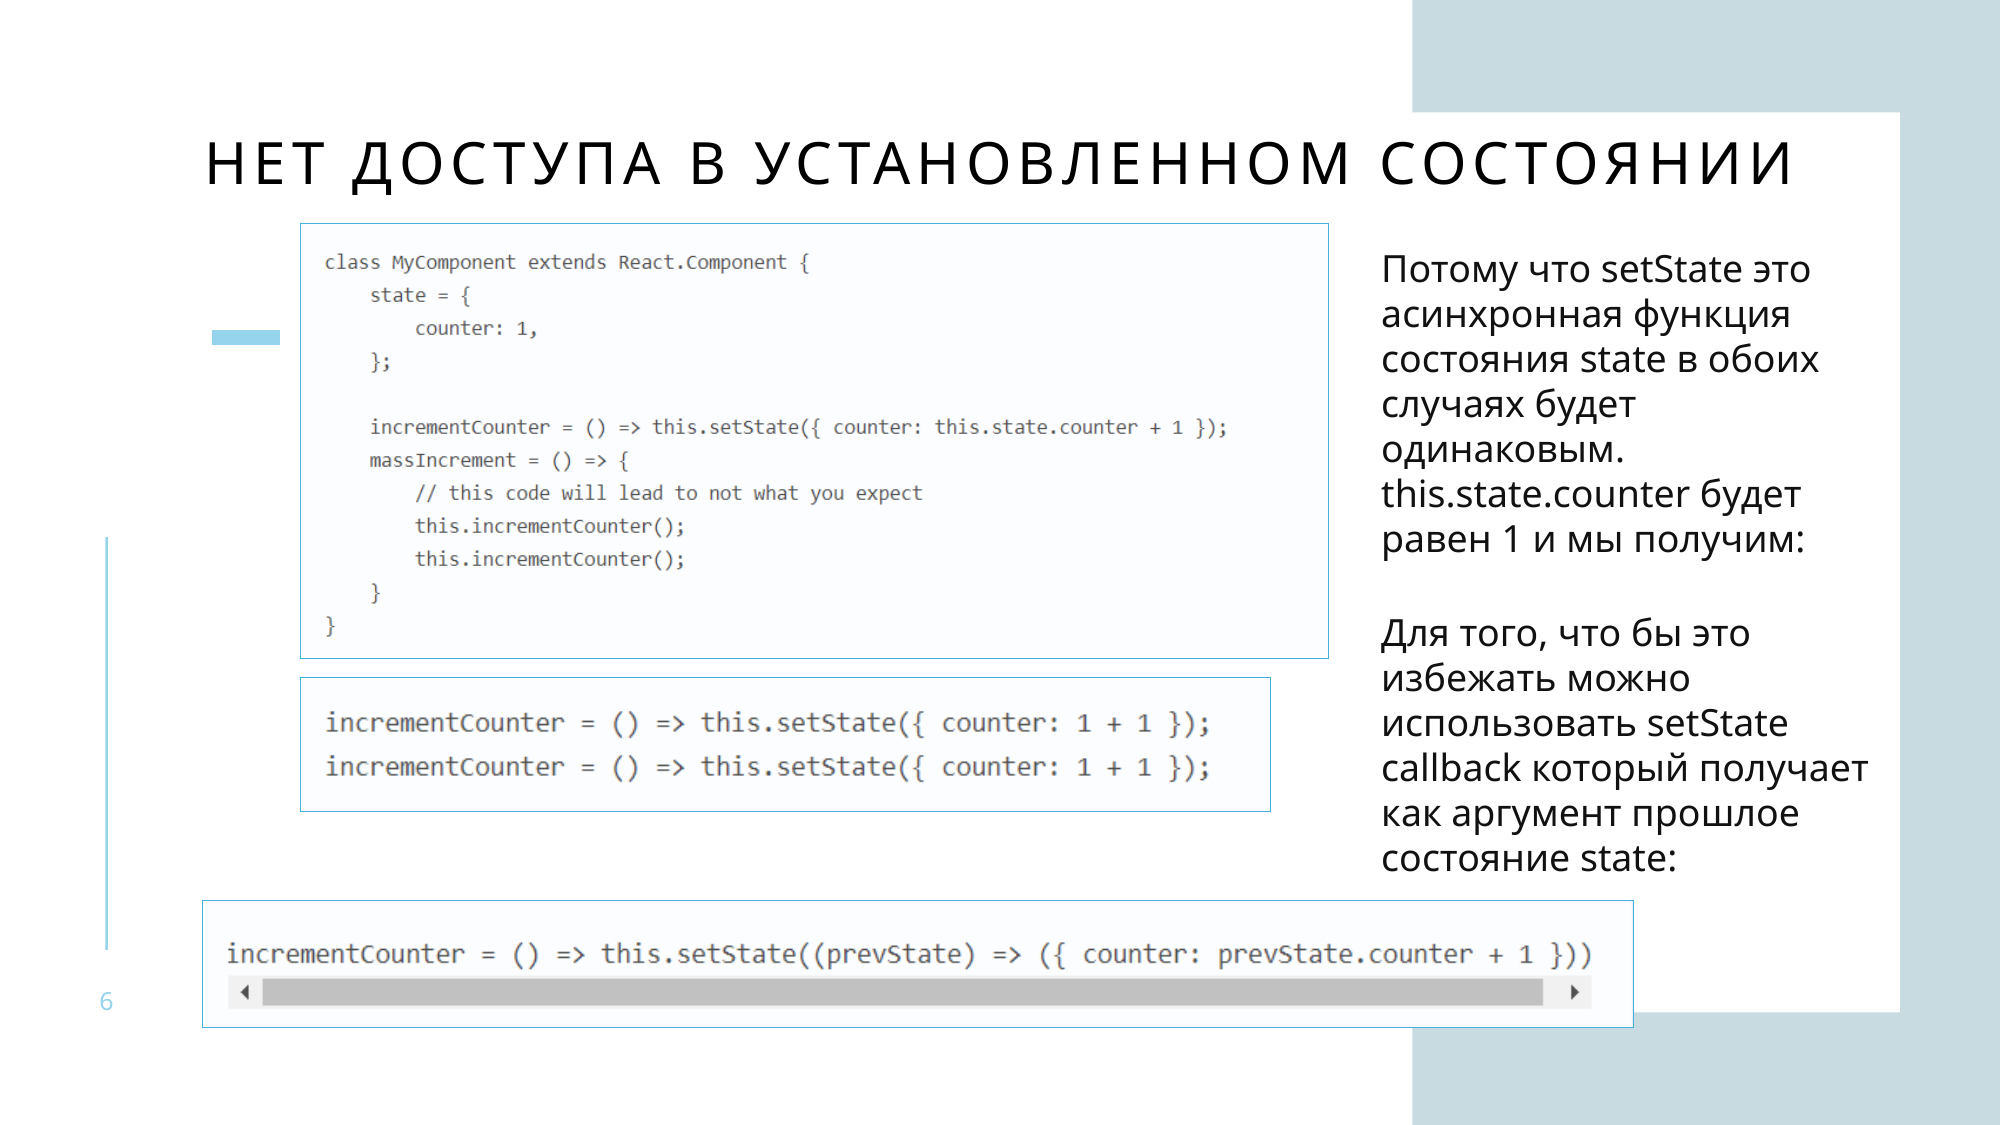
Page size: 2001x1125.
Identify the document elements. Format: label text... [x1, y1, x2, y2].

picture [201, 900, 1634, 1028]
text_box Потому что setState это асинхронная функция состояния state в обоих случаях будет одинаковым. this.state.counter будет равен 1 и мы получим: [1366, 238, 1849, 568]
slide_number 6 [68, 987, 144, 1018]
text_box Для того, что бы это избежать можно использовать setState callback который получает как аргумент прошлое состояние state: [1366, 601, 1901, 886]
title Нет доступа в установленном состоянии [151, 133, 1849, 224]
picture [300, 677, 1271, 812]
picture [300, 223, 1329, 659]
